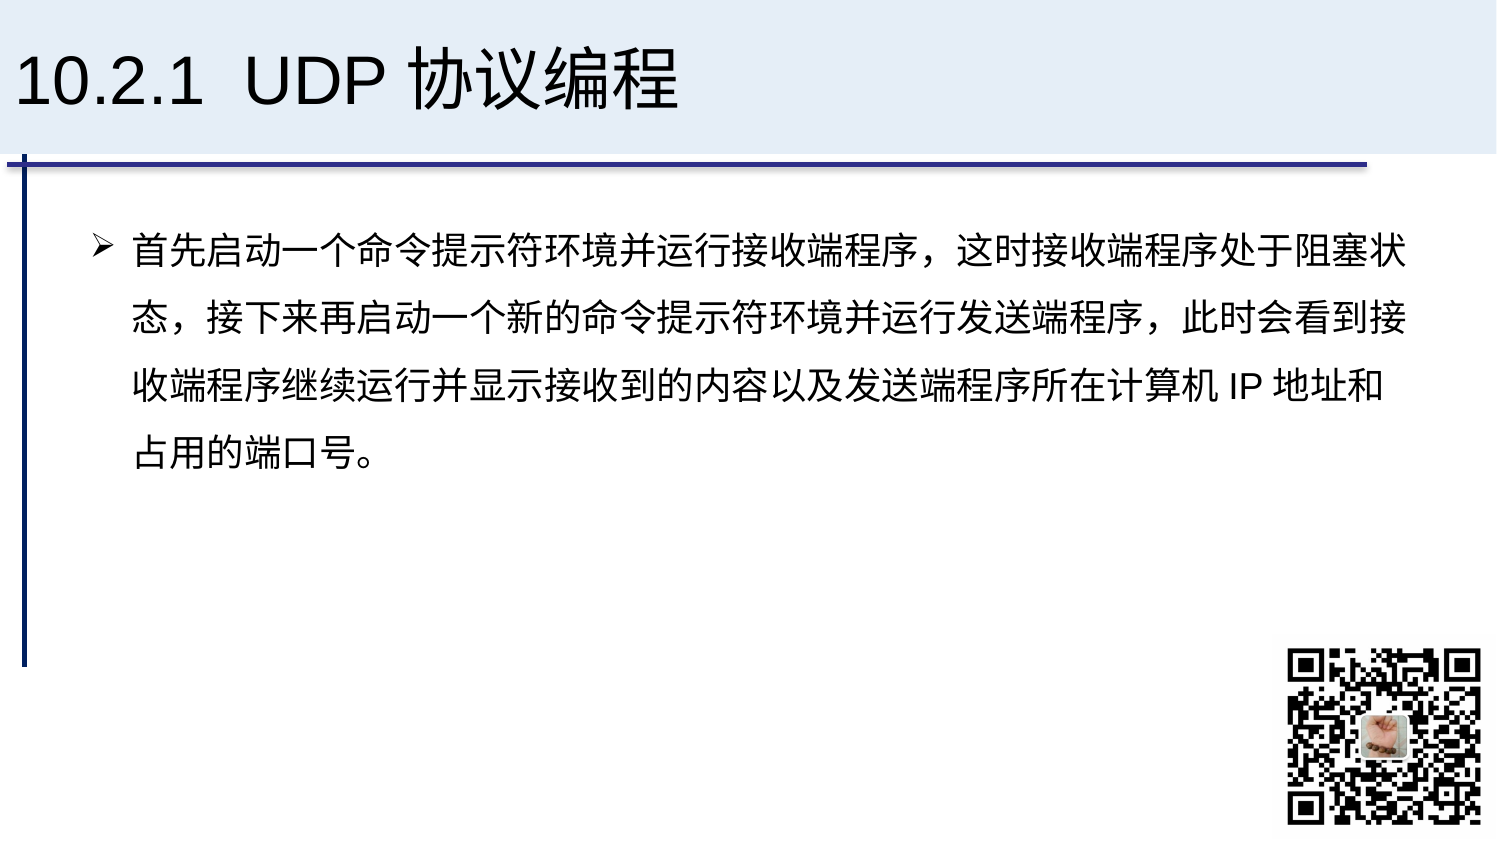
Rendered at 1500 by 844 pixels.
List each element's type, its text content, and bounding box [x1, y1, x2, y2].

list 首先启动一个命令提示符环境并运行接收端程序，这时接收端程序处于阻塞状态，接下来再启动一个新的命令提示符环境并运行发送端程序，此时会看到接收端程序继续运行并显示接收到的内容以及发送端程序所在计算机IP地址和占用的端口号。 [74, 196, 1426, 755]
picture [1272, 634, 1496, 839]
title 10.2.1 UDP协议编程 [0, 0, 1497, 154]
